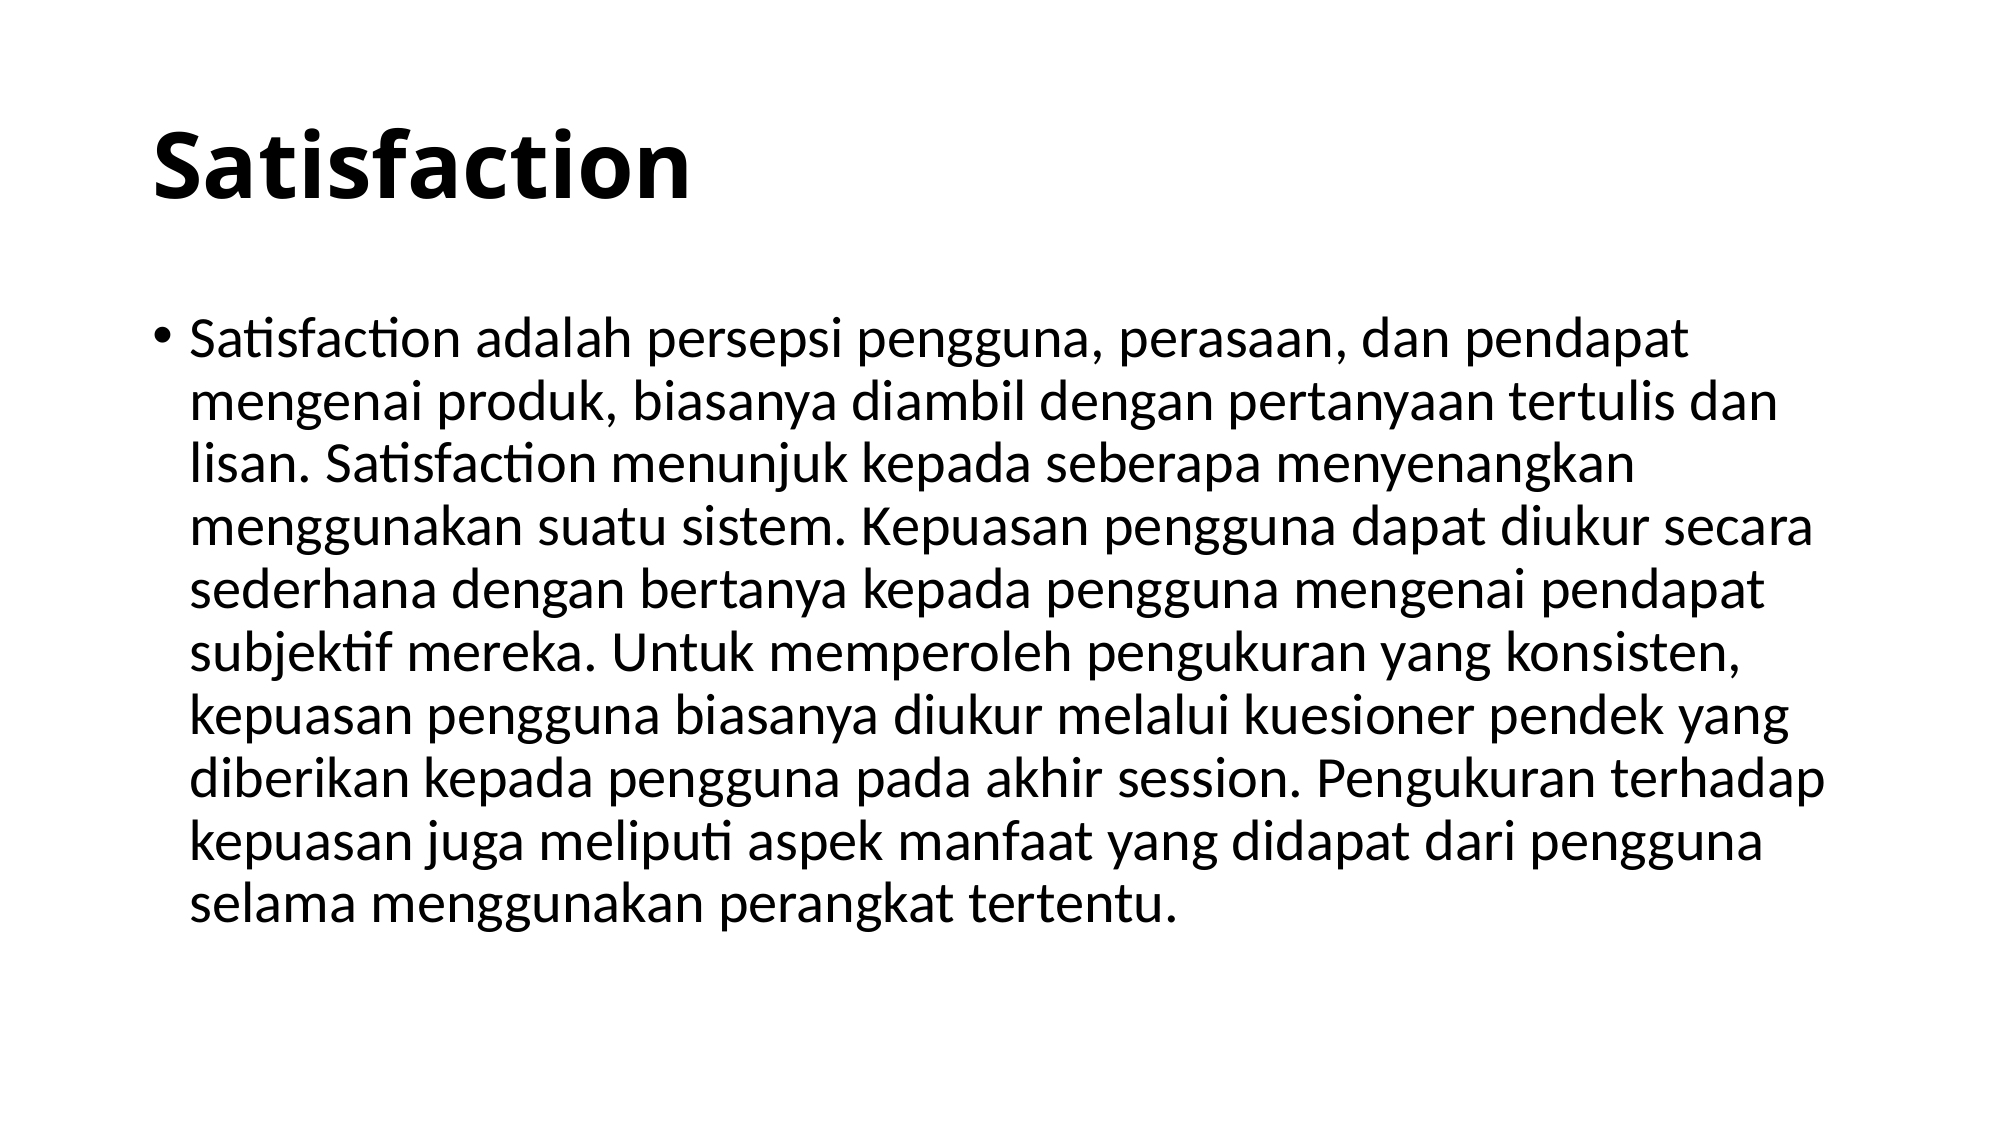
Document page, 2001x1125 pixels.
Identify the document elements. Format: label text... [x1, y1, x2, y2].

title Satisfaction [137, 59, 1863, 278]
list Satisfaction adalah persepsi pengguna, perasaan, dan pendapat mengenai produk, biasanya diambil dengan pertanyaan tertulis dan lisan. Satisfaction menunjuk kepada seberapa menyenangkan menggunakan suatu sistem. Kepuasan pengguna dapat diukur secara sederhana dengan bertanya kepada pengguna mengenai pendapat subjektif mereka. Untuk memperoleh pengukuran yang konsisten, kepuasan pengguna biasanya diukur melalui kuesioner pendek yang diberikan kepada pengguna pada akhir session. Pengukuran terhadap kepuasan juga meliputi aspek manfaat yang didapat dari pengguna selama menggunakan perangkat tertentu. [137, 299, 1863, 1014]
